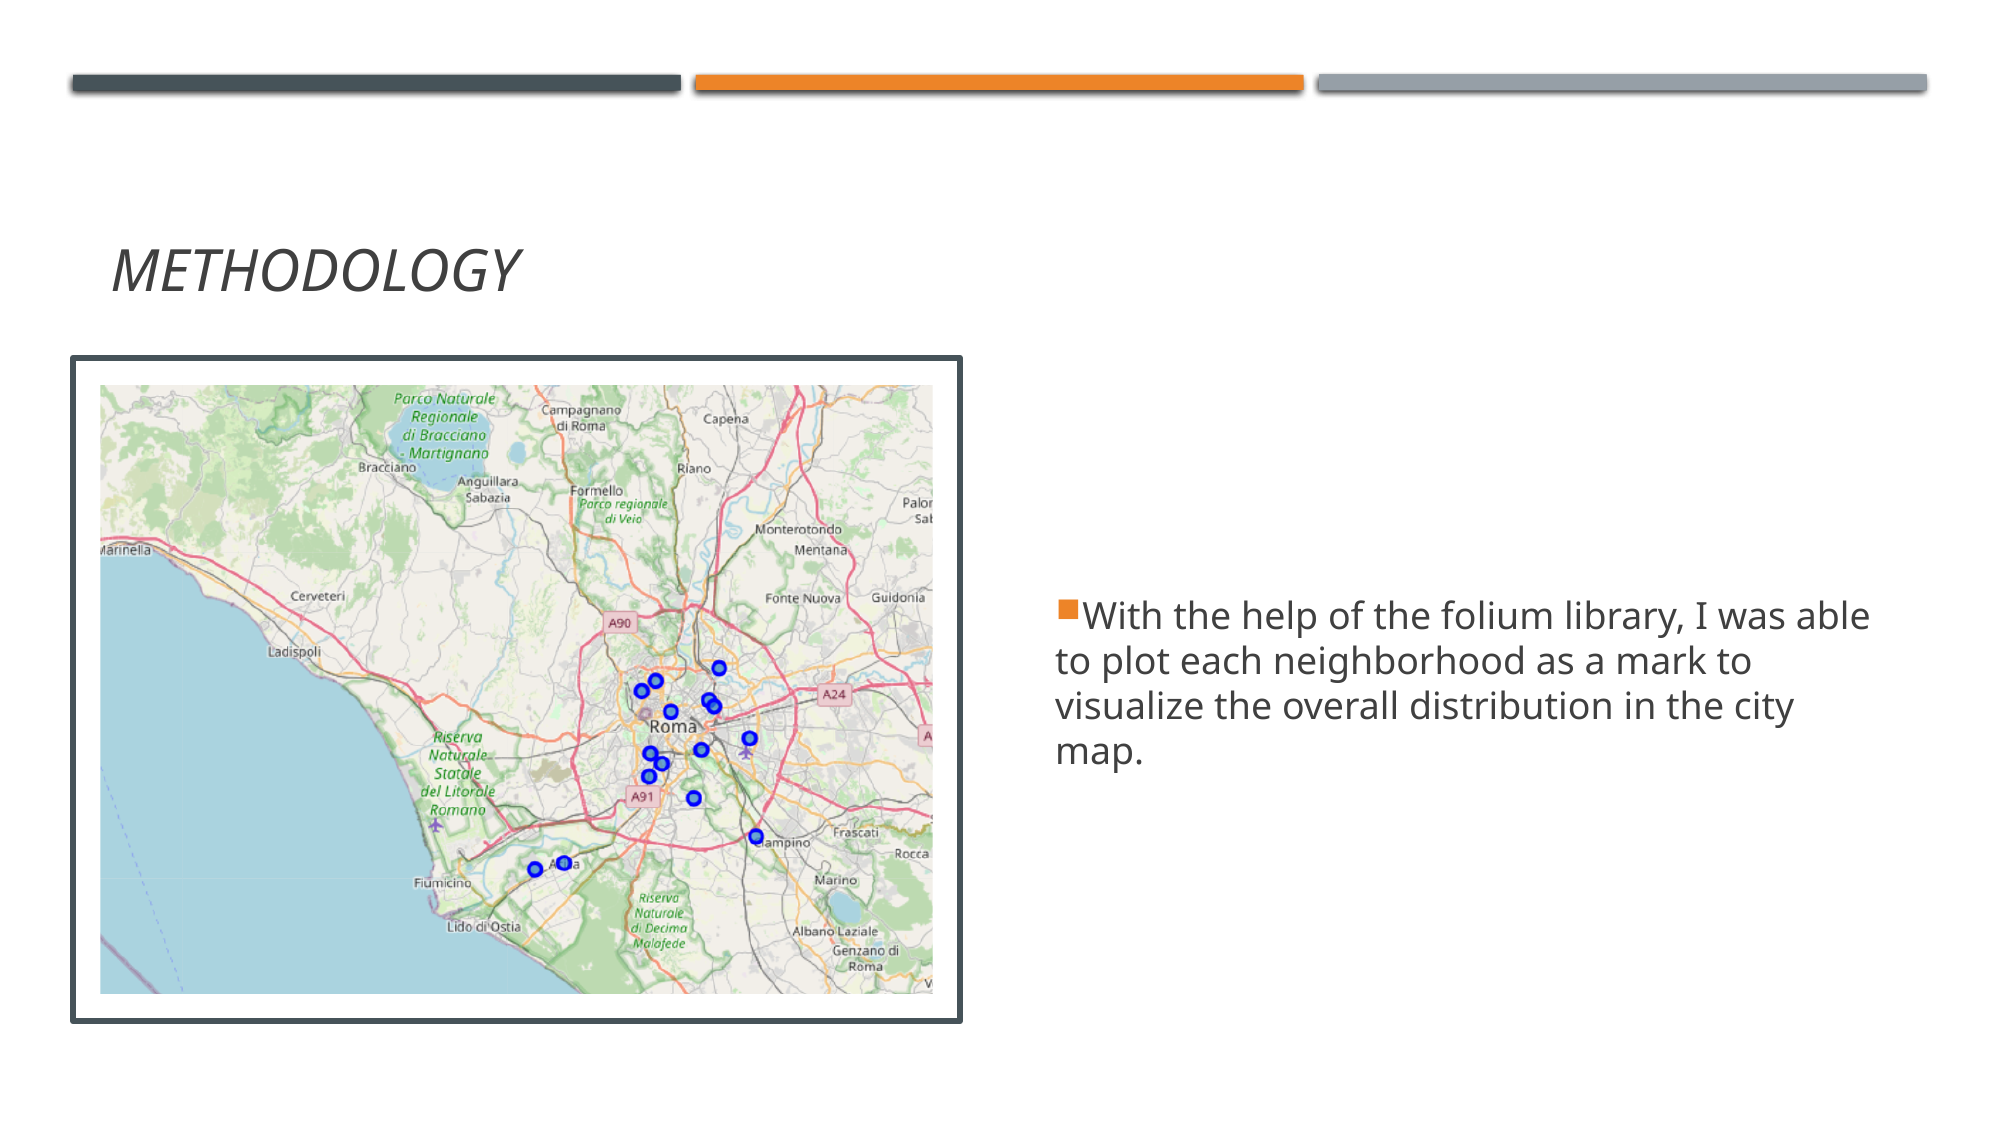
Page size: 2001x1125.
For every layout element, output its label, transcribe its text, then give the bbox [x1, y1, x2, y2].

text_box [695, 74, 1304, 91]
text_box [1318, 73, 1928, 92]
text_box [71, 356, 962, 1023]
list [99, 384, 934, 995]
text_box With the help of the folium library, I was able to plot each neighborhood as a mark to visualize the overall distribution in the city map. [1040, 383, 1905, 981]
text_box [72, 74, 682, 92]
title Methodology [95, 115, 1905, 311]
